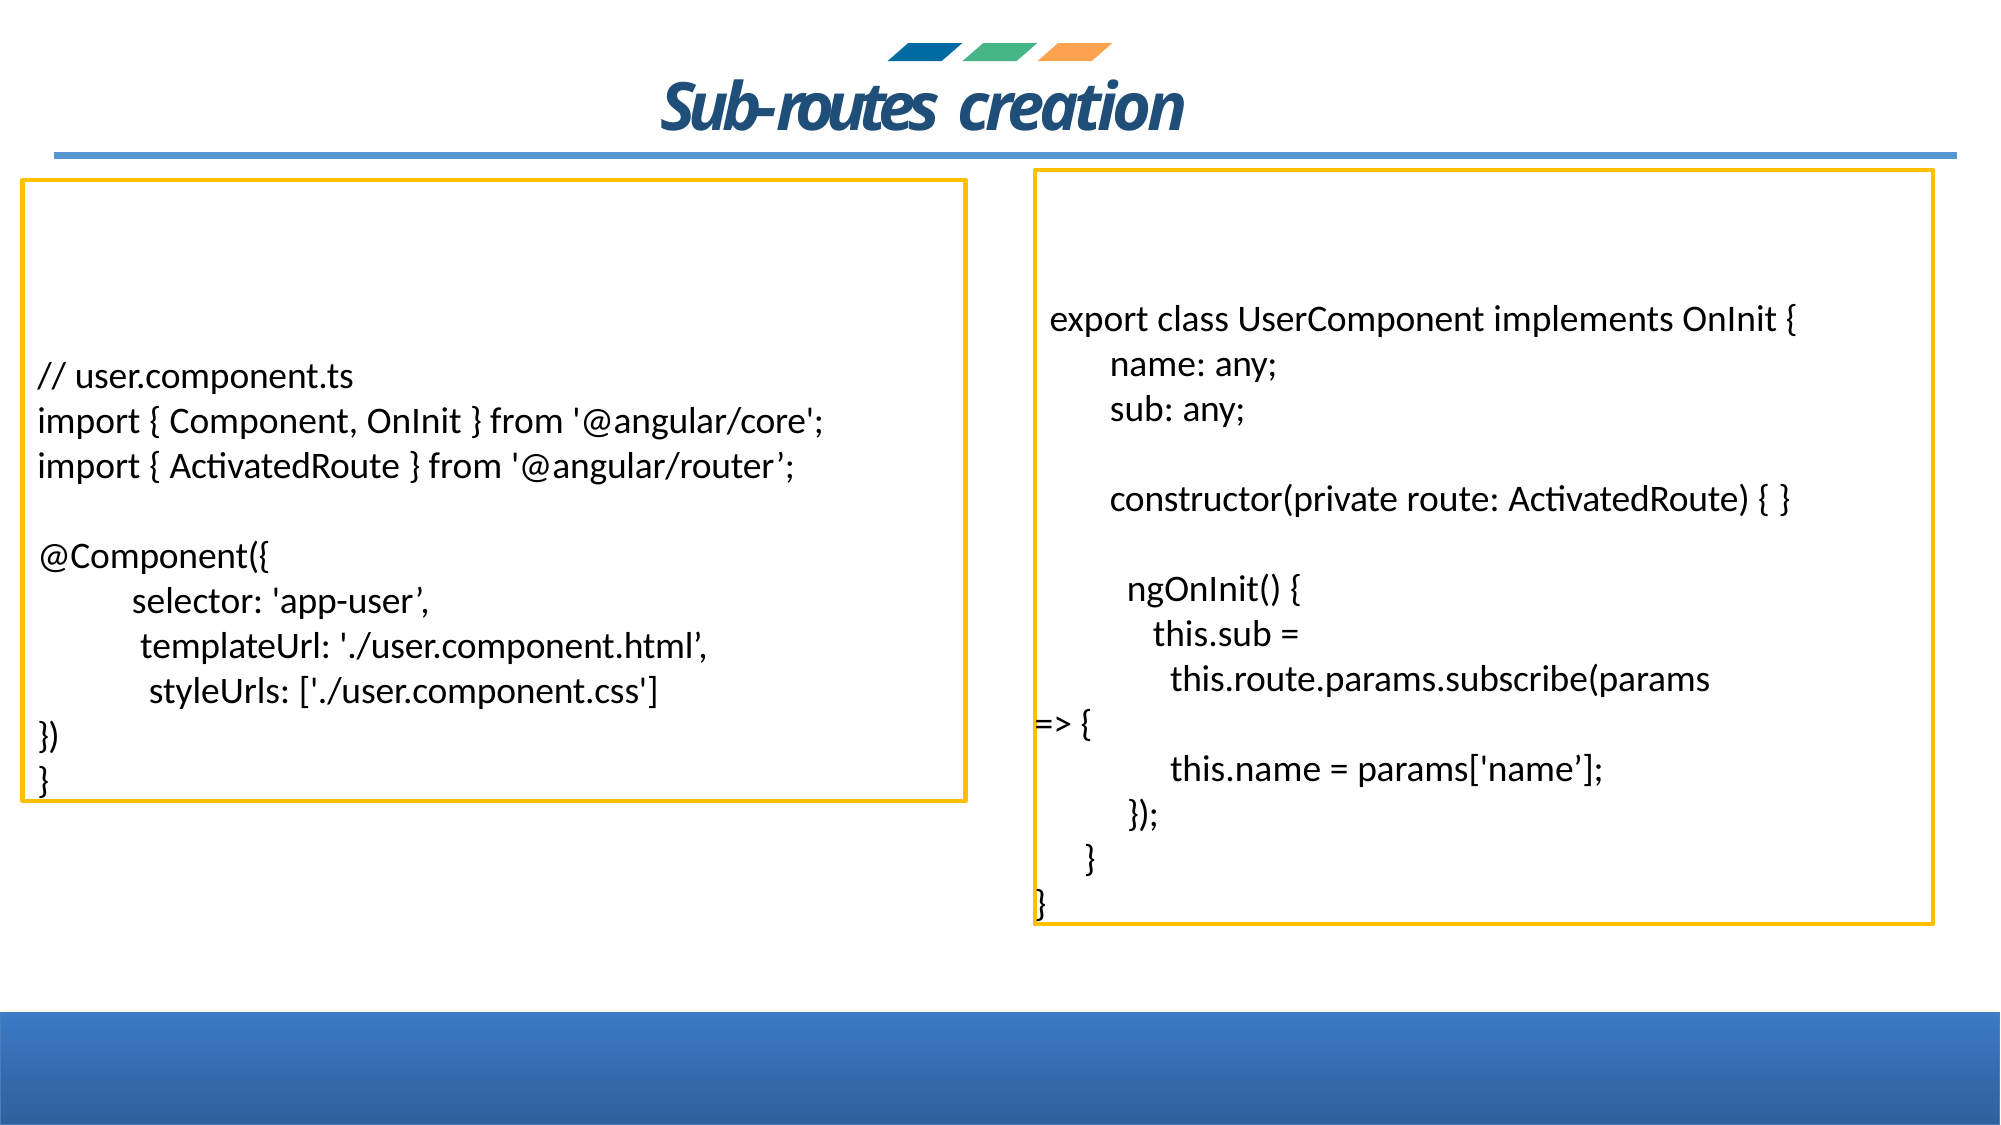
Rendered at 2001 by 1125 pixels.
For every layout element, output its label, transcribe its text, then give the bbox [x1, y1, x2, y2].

title Sub-routes creation [365, 156, 1592, 252]
text_box // user.component.ts import { Component, OnInit } from '@angular/core'; import { ActivatedRoute } from '@angular/router’; @Component({ selector: 'app-user’, templateUrl: './user.component.html’, styleUrls: ['./user.component.css'] }) } [22, 179, 966, 801]
text_box export class UserComponent implements OnInit { name: any; sub: any; constructor(private route: ActivatedRoute) { } ngOnInit() { this.sub = this.route.params.subscribe(params => { this.name = params['name’]; }); } } [1034, 169, 1934, 924]
title Sub-routes creation [365, 61, 1592, 155]
text_box [0, 1012, 2000, 1125]
